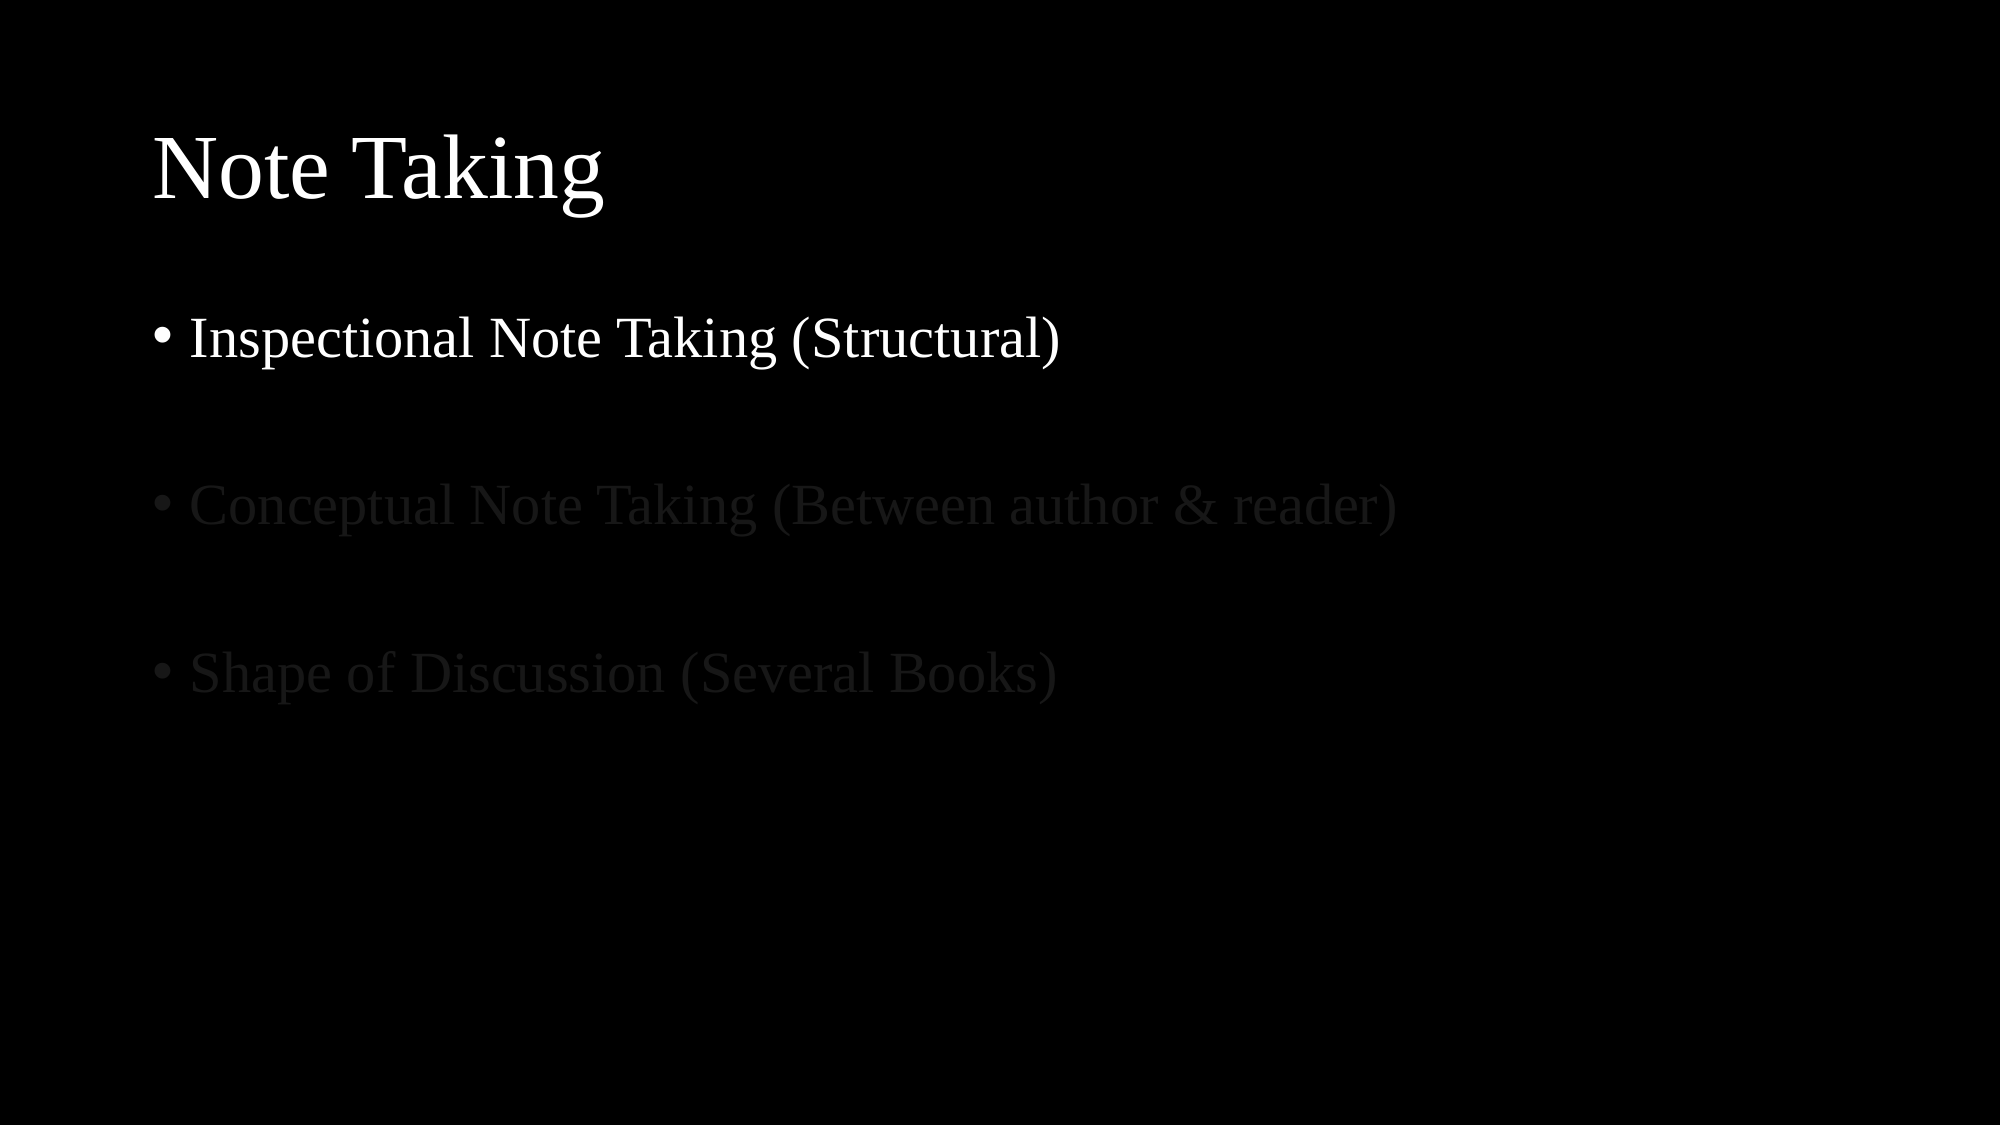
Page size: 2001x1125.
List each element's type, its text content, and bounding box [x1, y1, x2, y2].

title Note Taking [137, 59, 1863, 278]
list Inspectional Note Taking (Structural) Conceptual Note Taking (Between author & reader) Shape of Discussion (Several Books) [137, 299, 1863, 1014]
